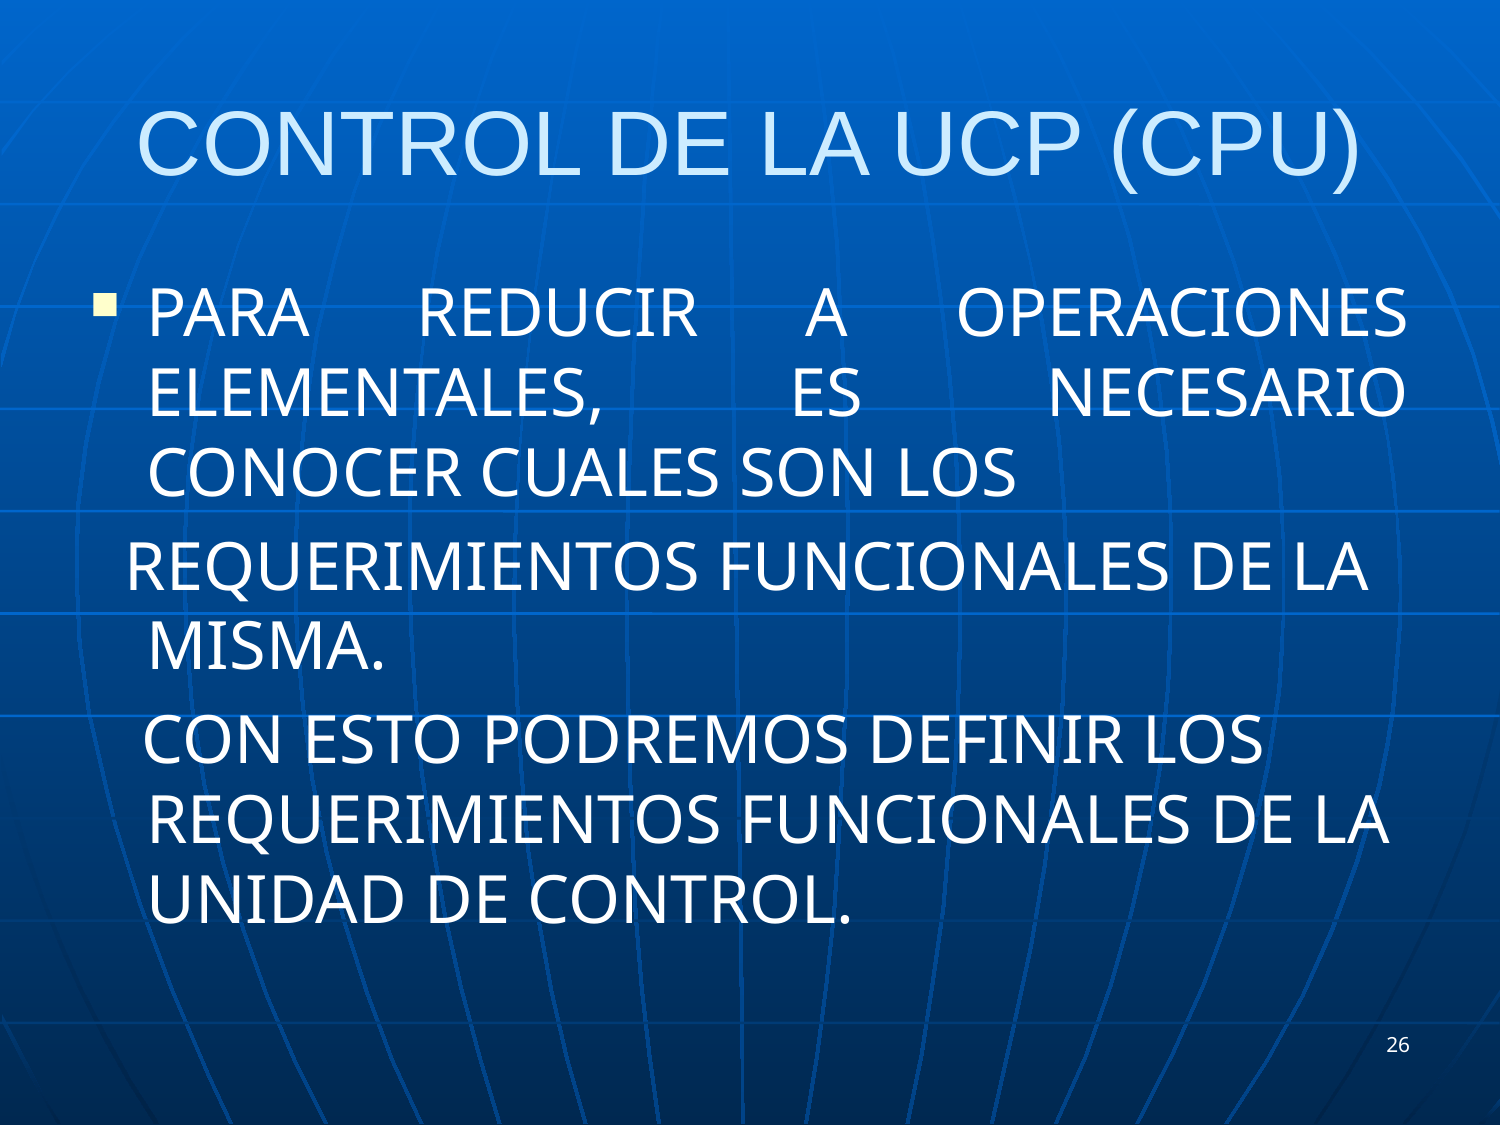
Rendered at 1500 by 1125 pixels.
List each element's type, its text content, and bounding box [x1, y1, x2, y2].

slide_number 26 [1074, 1023, 1426, 1100]
list PARA REDUCIR A OPERACIONES ELEMENTALES, ES NECESARIO CONOCER CUALES SON LOS REQUERIMIENTOS FUNCIONALES DE LA MISMA. CON ESTO PODREMOS DEFINIR LOS REQUERIMIENTOS FUNCIONALES DE LA UNIDAD DE CONTROL. [74, 262, 1426, 1006]
title CONTROL DE LA UCP (CPU) [74, 45, 1426, 233]
